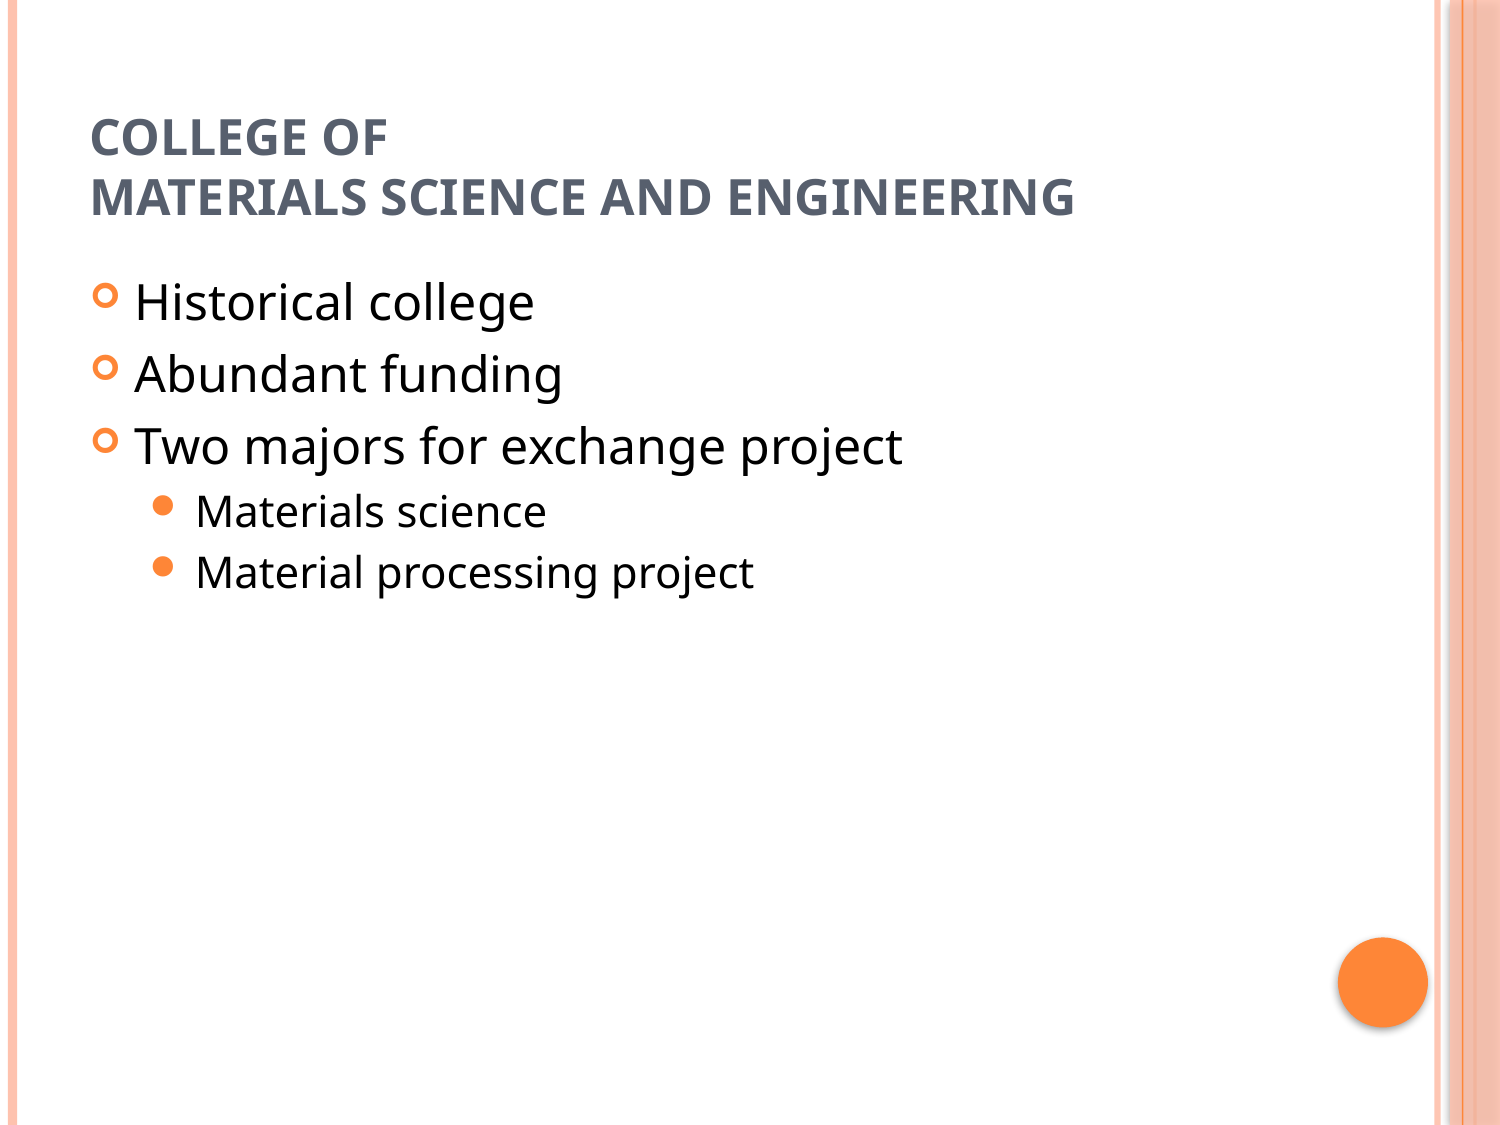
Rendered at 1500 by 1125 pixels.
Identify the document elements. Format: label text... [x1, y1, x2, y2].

list Historical college Abundant funding Two majors for exchange project Materials science Material processing project [75, 262, 1300, 1062]
title COLLEGE OF MATERIALS SCIENCE AND ENGINEERING [75, 45, 1300, 233]
